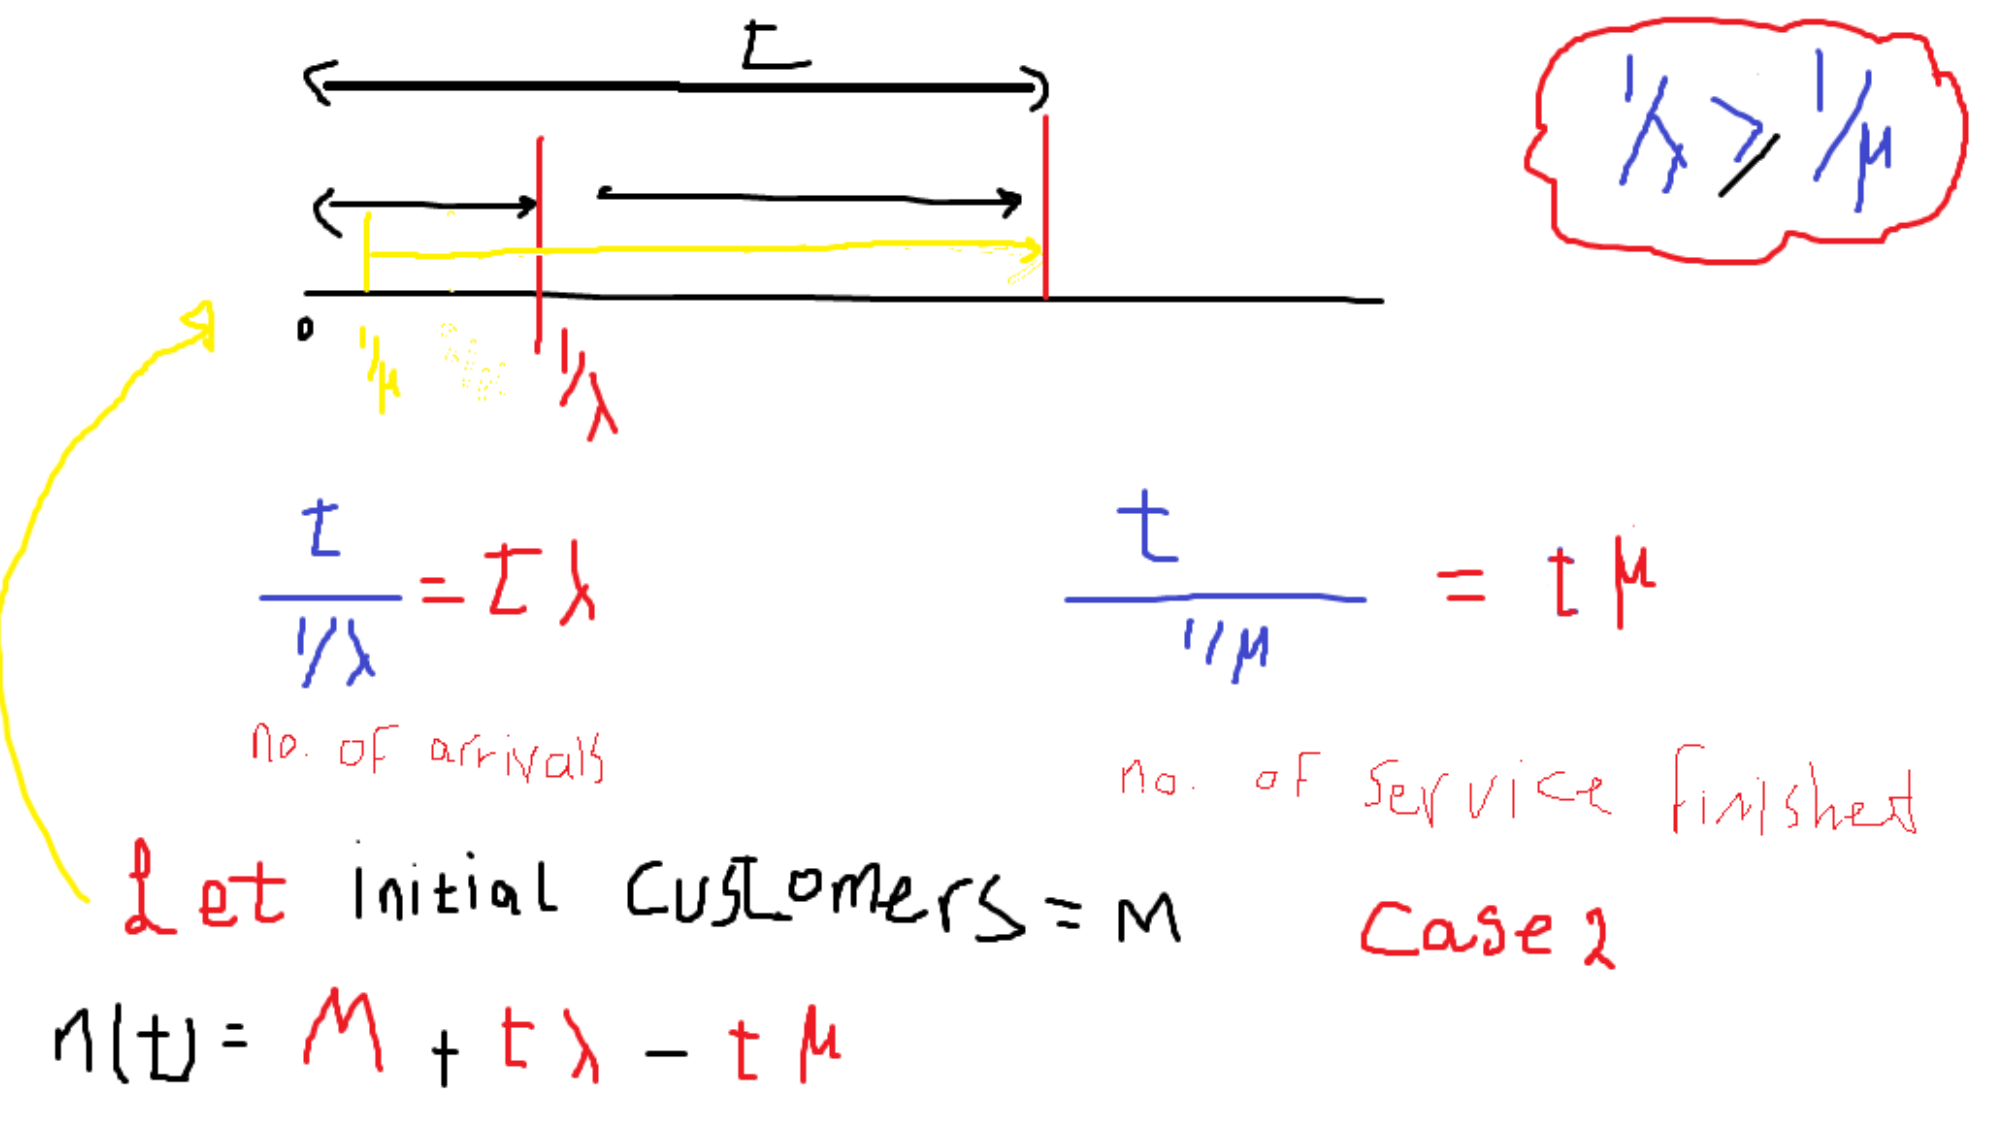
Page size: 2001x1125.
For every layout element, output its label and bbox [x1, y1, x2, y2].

list [0, 0, 2000, 1125]
